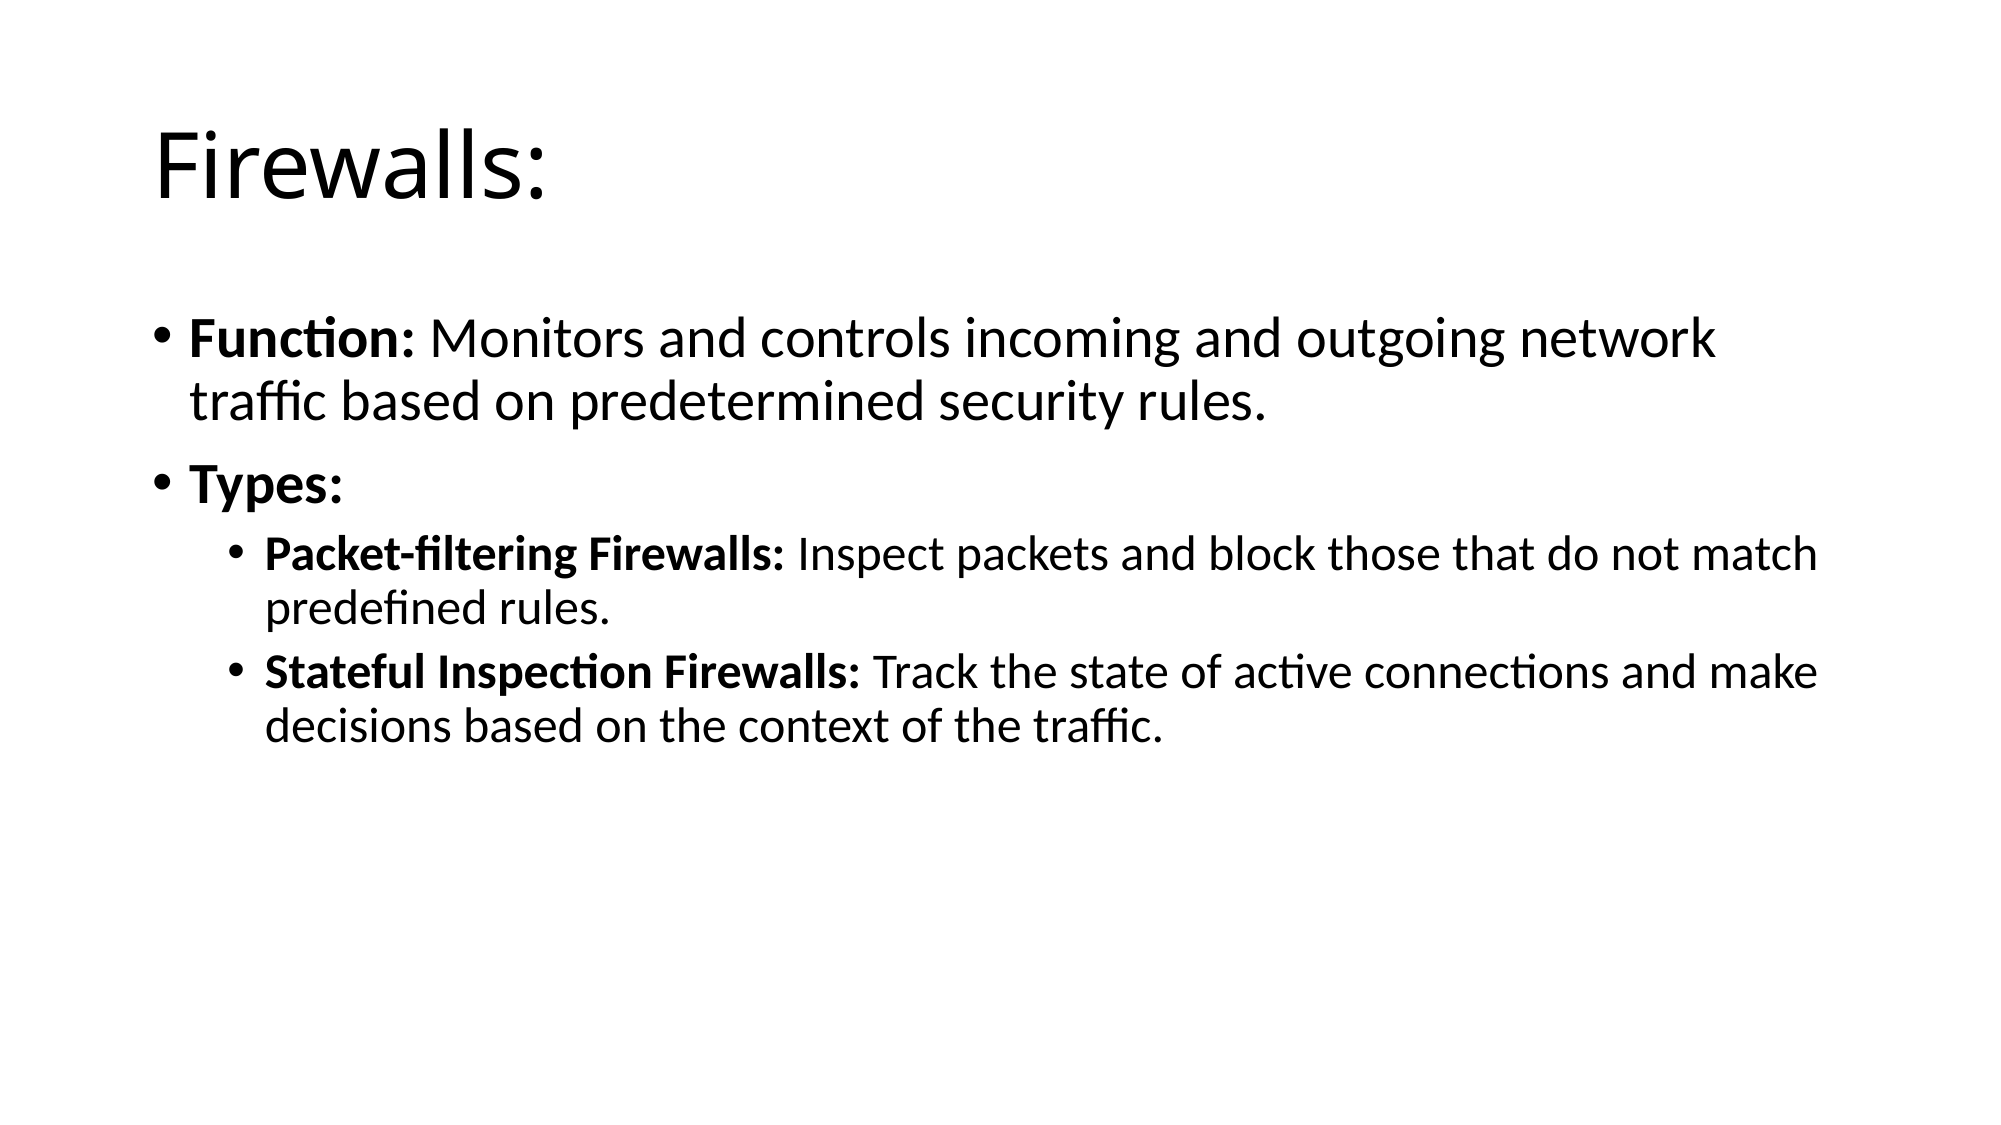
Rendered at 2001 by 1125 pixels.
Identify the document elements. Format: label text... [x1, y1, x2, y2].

list Function: Monitors and controls incoming and outgoing network traffic based on predetermined security rules. Types: Packet-filtering Firewalls: Inspect packets and block those that do not match predefined rules. Stateful Inspection Firewalls: Track the state of active connections and make decisions based on the context of the traffic. [137, 299, 1863, 1014]
title Firewalls: [137, 59, 1863, 278]
